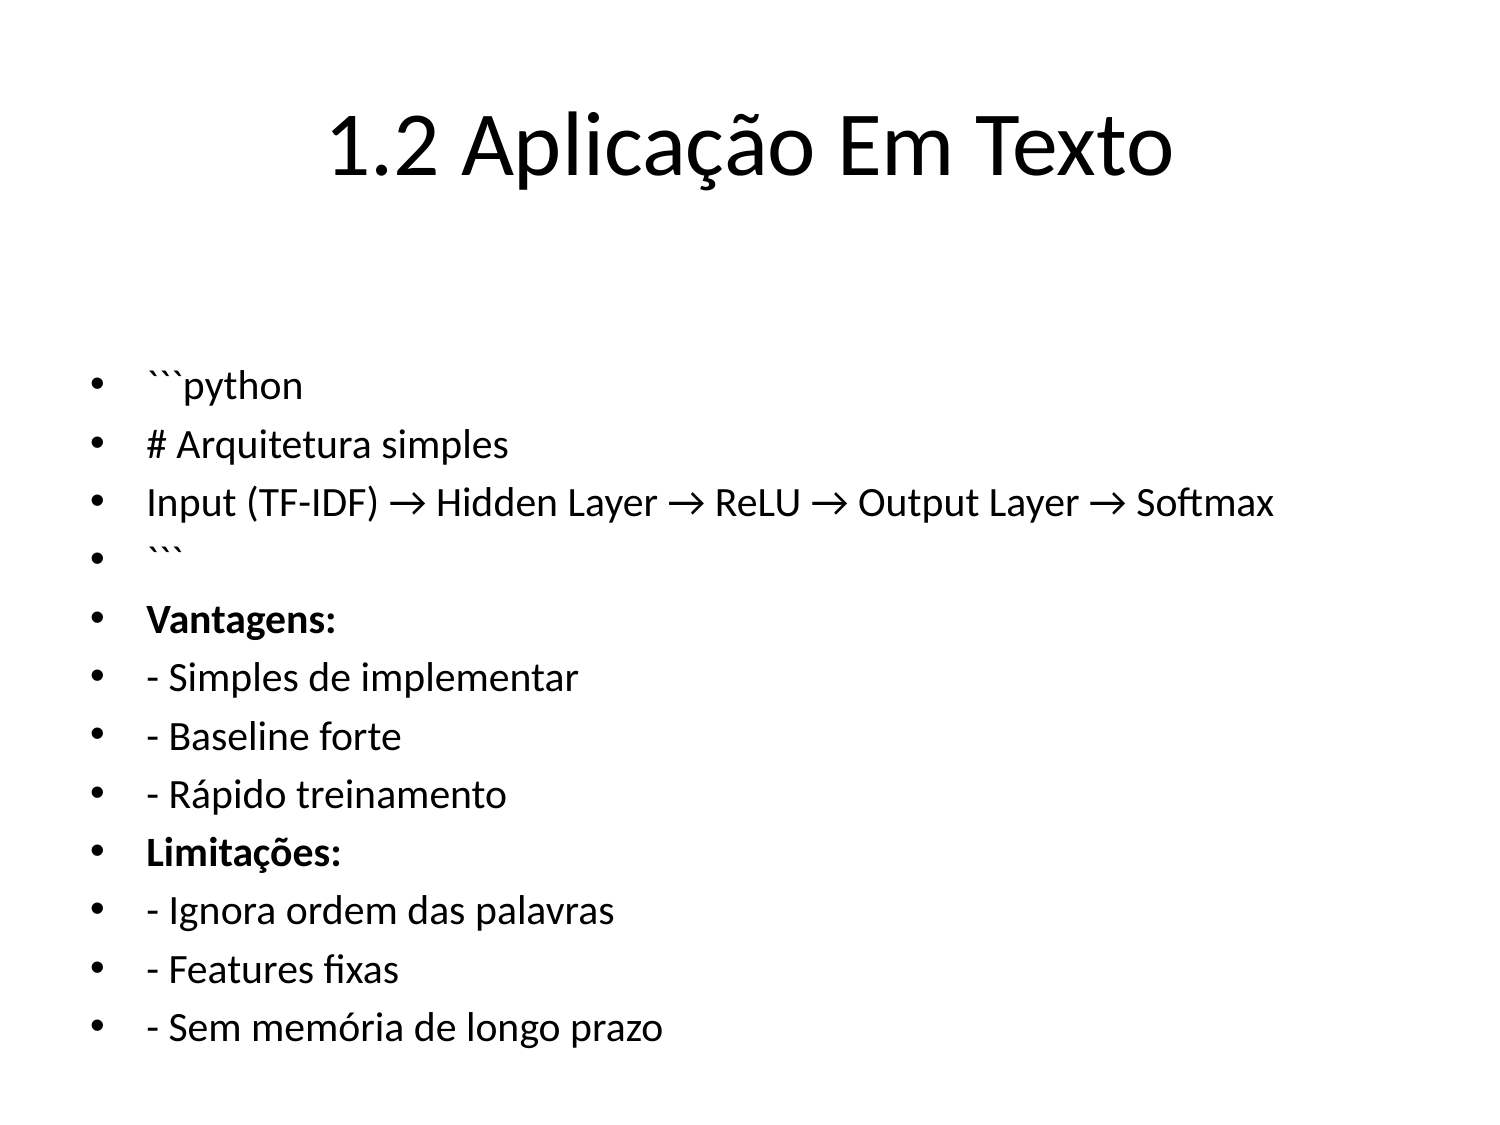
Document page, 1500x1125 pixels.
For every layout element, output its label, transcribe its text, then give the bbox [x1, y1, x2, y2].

list ```python # Arquitetura simples Input (TF-IDF) → Hidden Layer → ReLU → Output Layer → Softmax ``` Vantagens: - Simples de implementar - Baseline forte - Rápido treinamento Limitações: - Ignora ordem das palavras - Features fixas - Sem memória de longo prazo [75, 262, 1425, 1005]
title 1.2 Aplicação Em Texto [75, 45, 1425, 233]
